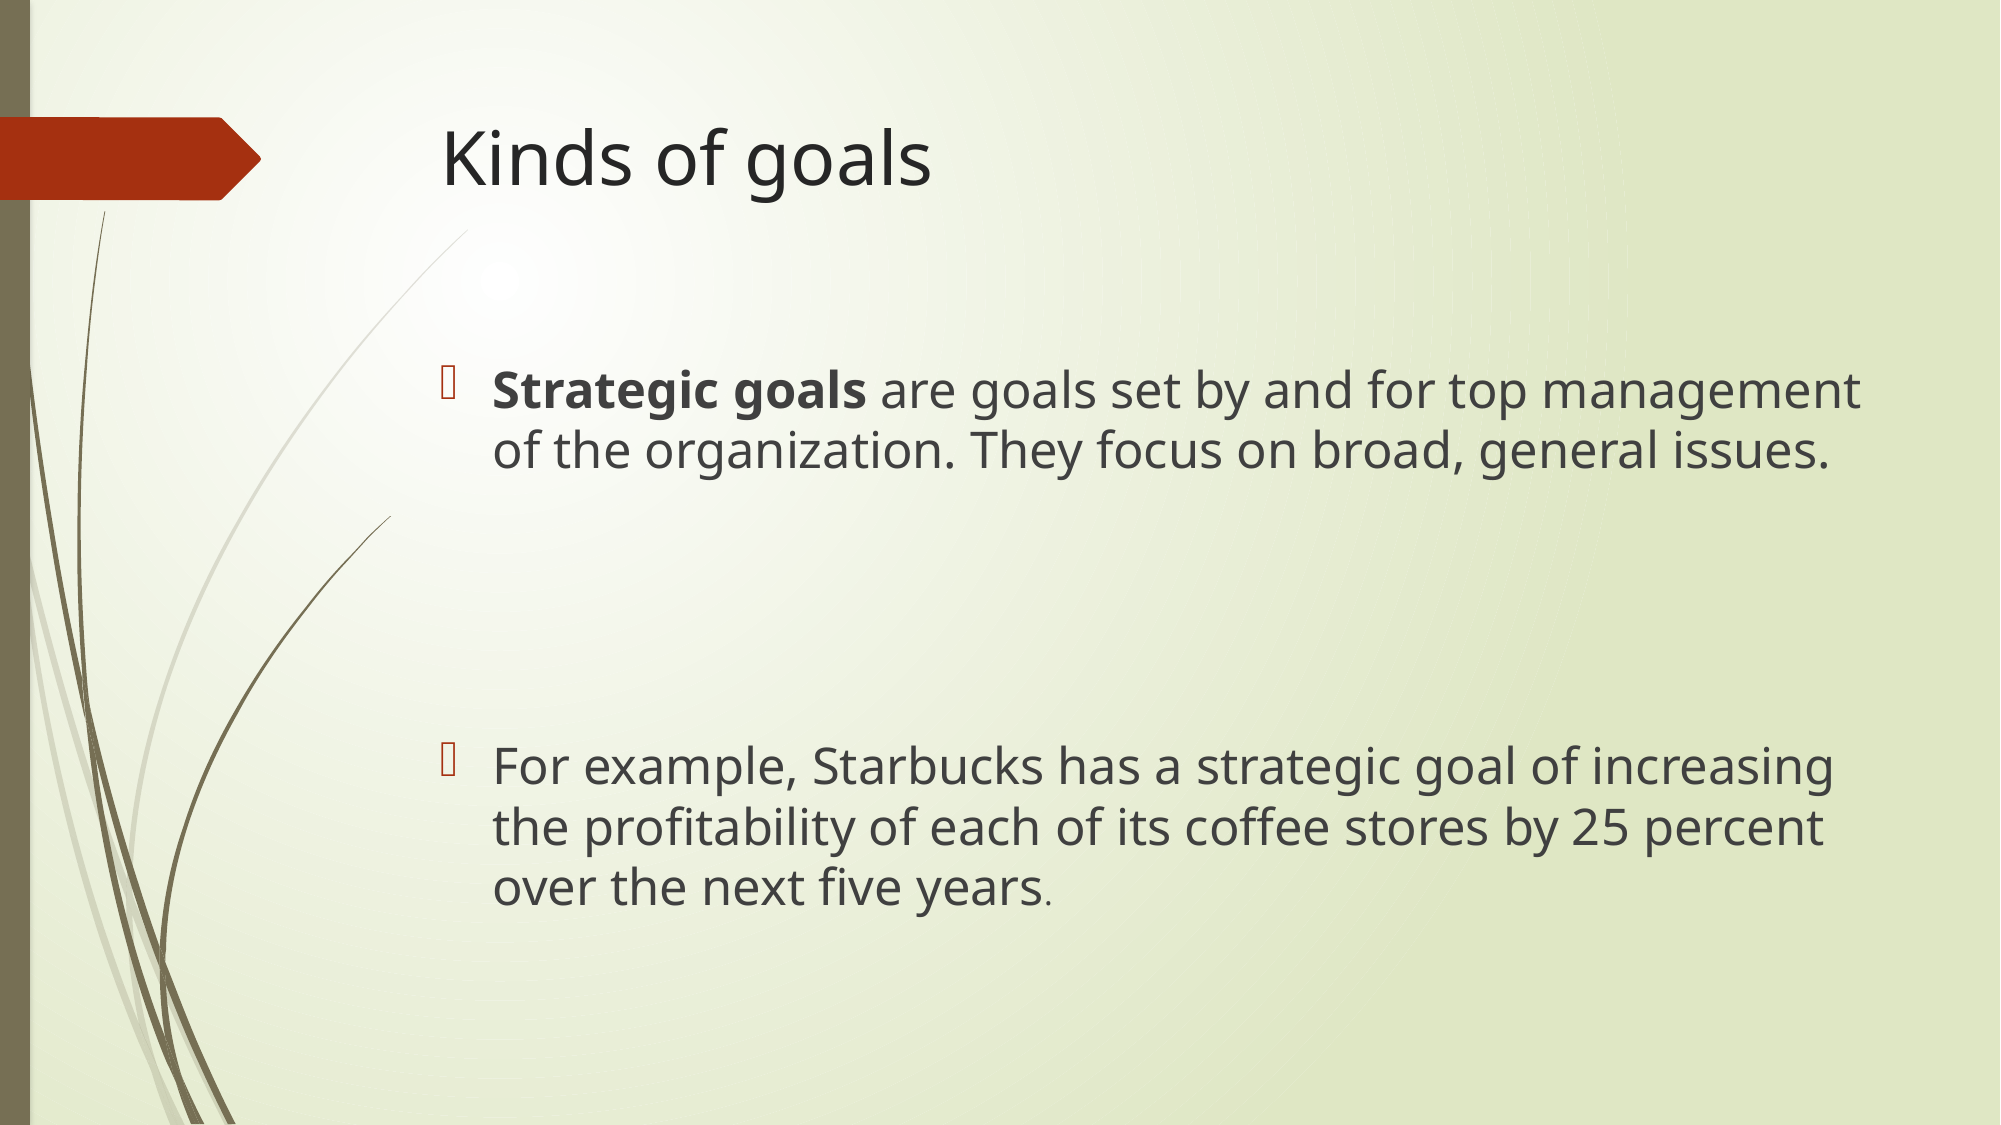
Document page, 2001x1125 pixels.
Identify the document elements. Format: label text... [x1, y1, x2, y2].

list Strategic goals are goals set by and for top management of the organization. They focus on broad, general issues. For example, Starbucks has a strategic goal of increasing the profitability of each of its coffee stores by 25 percent over the next five years. [424, 350, 1888, 970]
title Kinds of goals [425, 102, 1888, 313]
